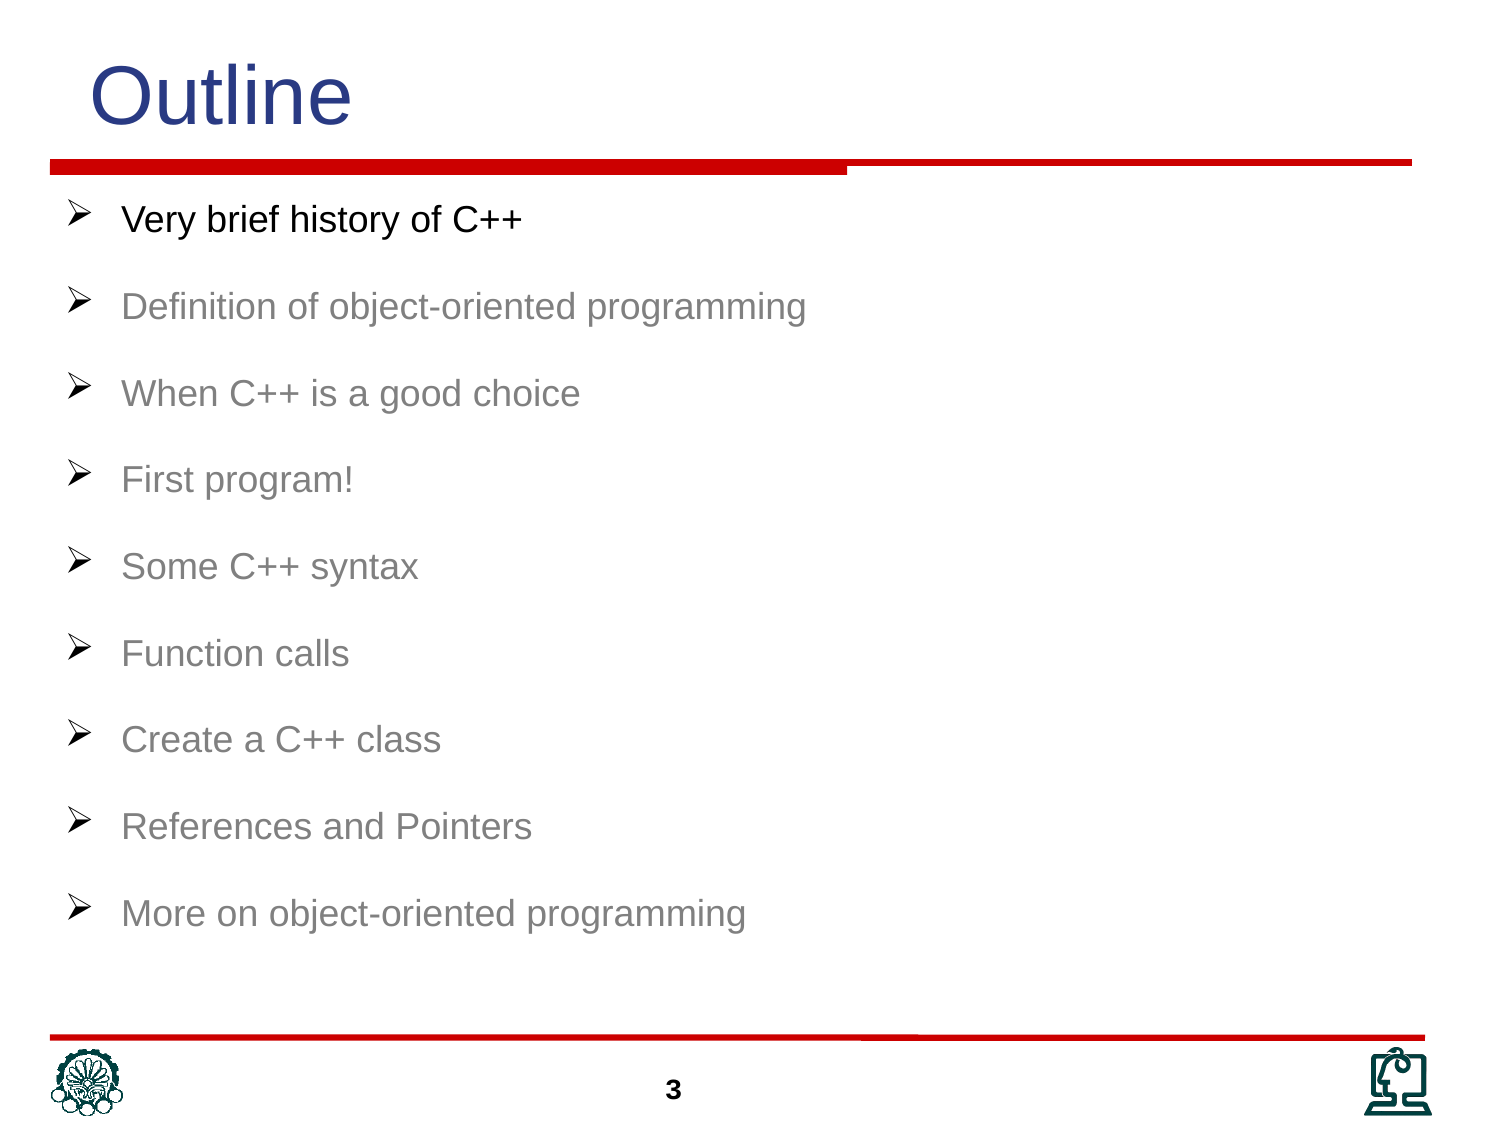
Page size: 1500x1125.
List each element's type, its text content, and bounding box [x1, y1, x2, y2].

slide_number 3 [650, 1062, 750, 1123]
list Very brief history of C++ Definition of object-oriented programming When C++ is a good choice First program! Some C++ syntax Function calls Create a C++ class References and Pointers More on object-oriented programming [50, 187, 1425, 1037]
picture [1362, 1045, 1438, 1119]
title Outline [75, 24, 1375, 150]
picture [50, 1047, 125, 1118]
